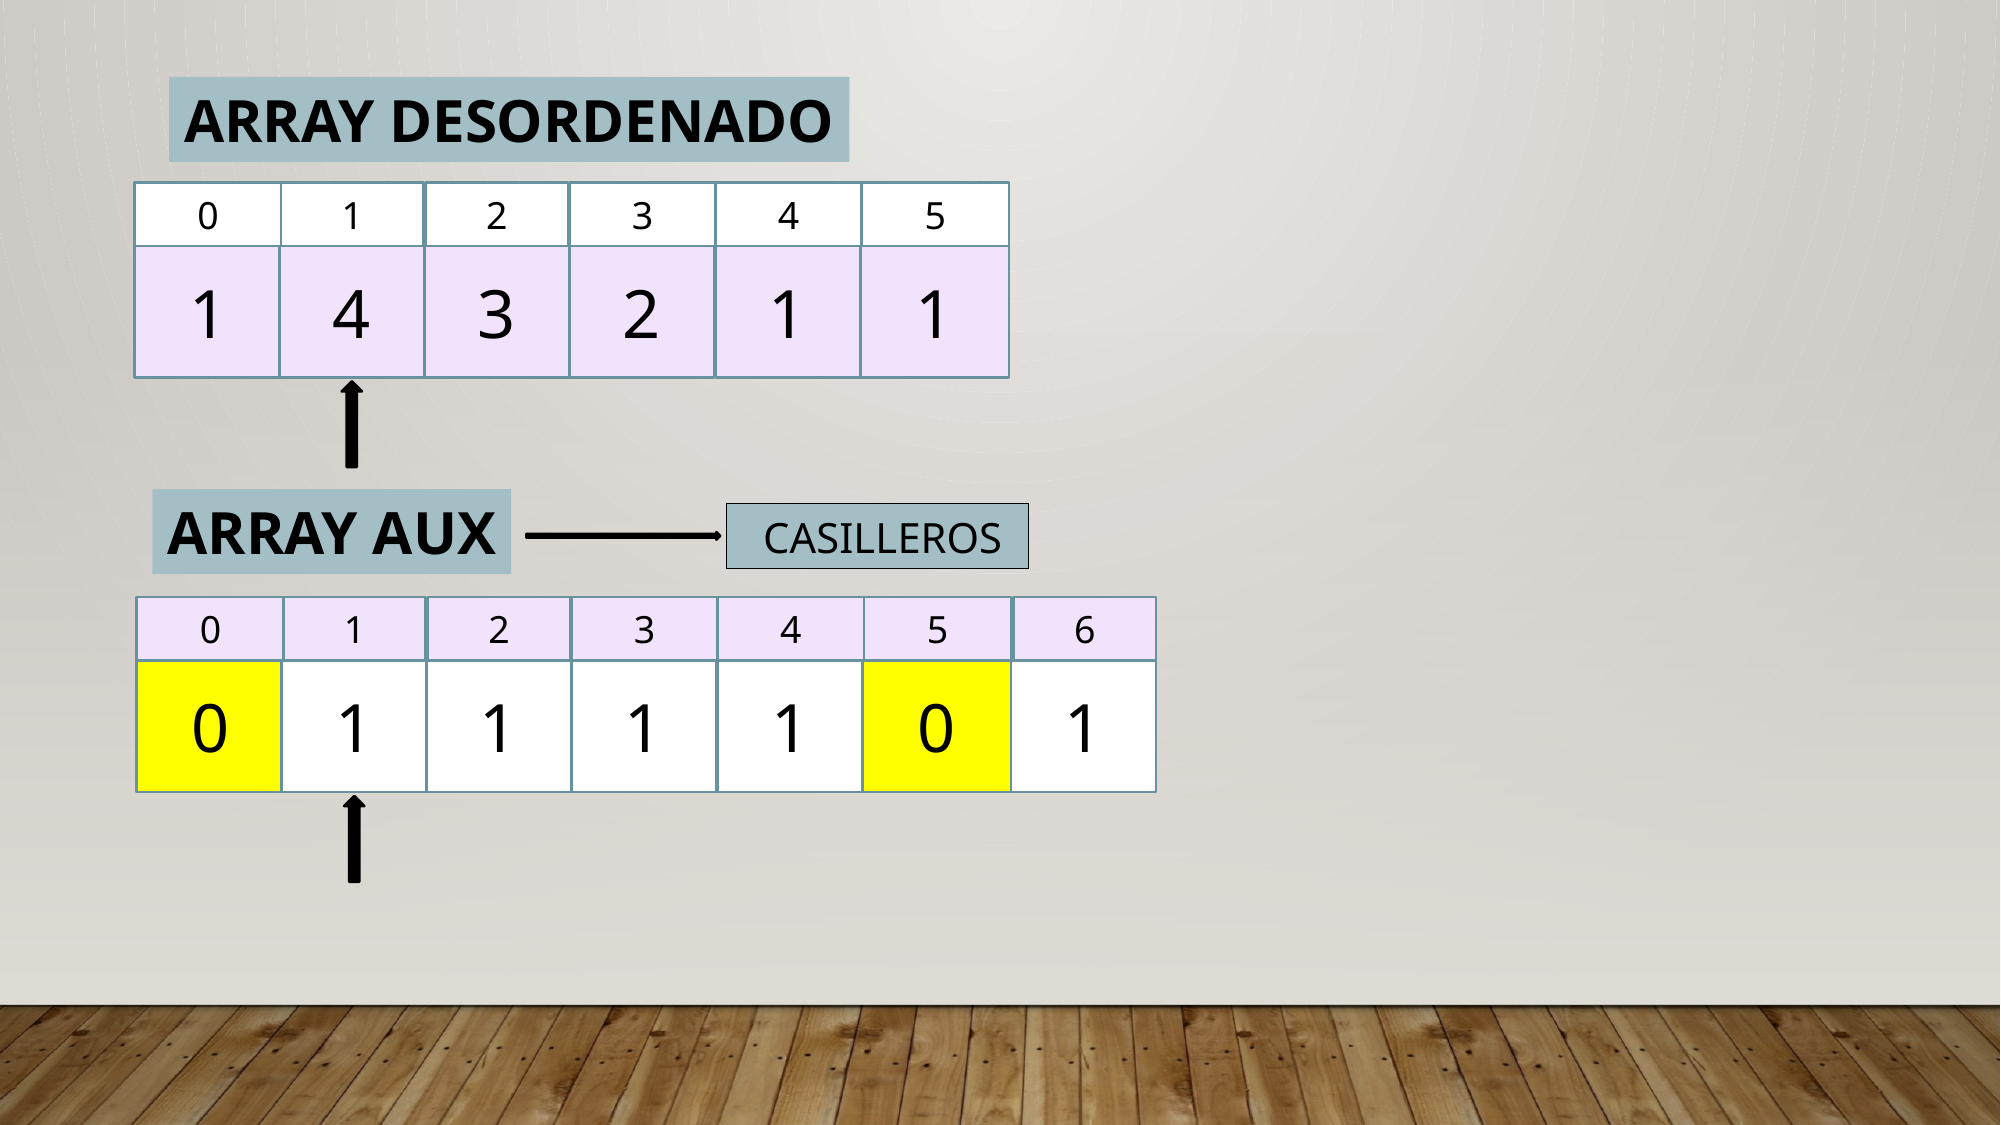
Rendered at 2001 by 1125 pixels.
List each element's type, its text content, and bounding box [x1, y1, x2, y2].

text_box 2 [427, 596, 571, 662]
text_box 1 [862, 247, 1010, 379]
picture [0, 1005, 2000, 1125]
text_box 1 [1012, 662, 1157, 793]
text_box 1 [282, 596, 427, 662]
text_box 1 [718, 662, 864, 793]
text_box 0 [135, 662, 280, 793]
text_box 2 [570, 247, 715, 379]
text_box 0 [864, 662, 1012, 793]
text_box 3 [571, 596, 716, 662]
text_box 1 [280, 662, 425, 793]
text_box 3 [568, 181, 714, 247]
text_box 0 [135, 596, 282, 662]
text_box [340, 380, 364, 469]
text_box 0 [133, 181, 280, 247]
text_box 1 [280, 181, 424, 247]
text_box [342, 795, 366, 884]
text_box [525, 530, 722, 541]
text_box ARRAY AUX [152, 489, 512, 575]
text_box 3 [423, 247, 570, 379]
text_box CASILLEROS [726, 503, 1029, 569]
text_box 1 [425, 662, 573, 793]
text_box 4 [278, 247, 423, 379]
text_box 2 [424, 181, 568, 247]
text_box 6 [1012, 596, 1157, 662]
text_box 1 [715, 247, 862, 379]
text_box 5 [863, 596, 1012, 662]
text_box 1 [133, 247, 278, 379]
text_box 4 [716, 596, 863, 662]
text_box 1 [573, 662, 718, 793]
text_box 5 [860, 181, 1010, 247]
text_box ARRAY DESORDENADO [169, 76, 850, 162]
text_box 4 [714, 181, 860, 247]
